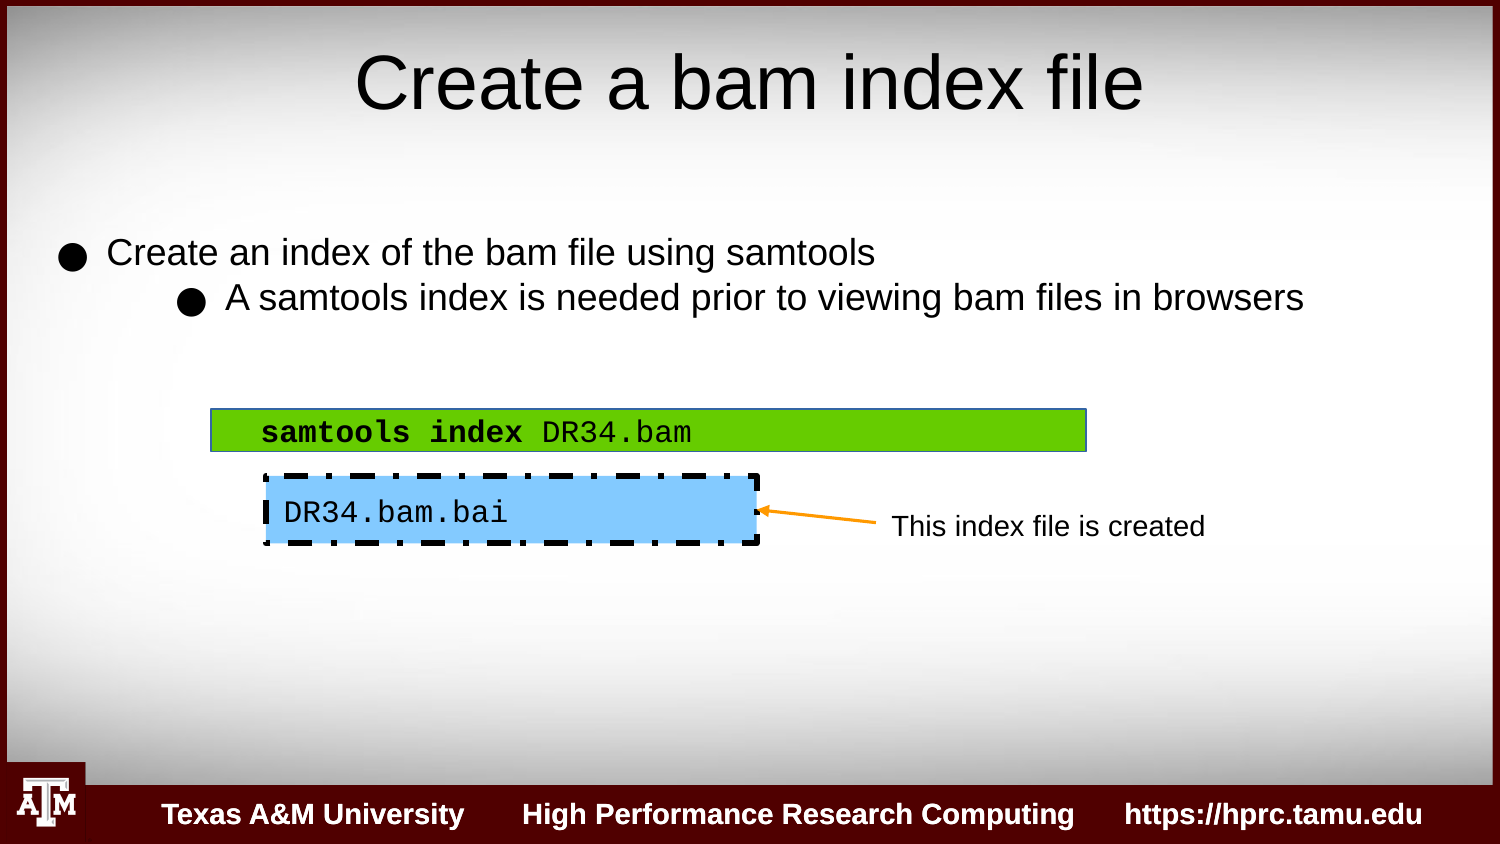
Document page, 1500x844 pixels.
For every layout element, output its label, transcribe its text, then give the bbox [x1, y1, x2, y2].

picture [0, 6, 1493, 844]
text_box DR34.bam.bai [265, 475, 757, 544]
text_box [756, 509, 877, 523]
text_box Create an index of the bam file using samtools A samtools index is needed prior to viewing bam files in browsers [48, 227, 1456, 385]
text_box samtools index DR34.bam [210, 408, 1087, 452]
text_box This index file is created [876, 492, 1241, 567]
text_box Create a bam index file [74, 8, 1425, 150]
